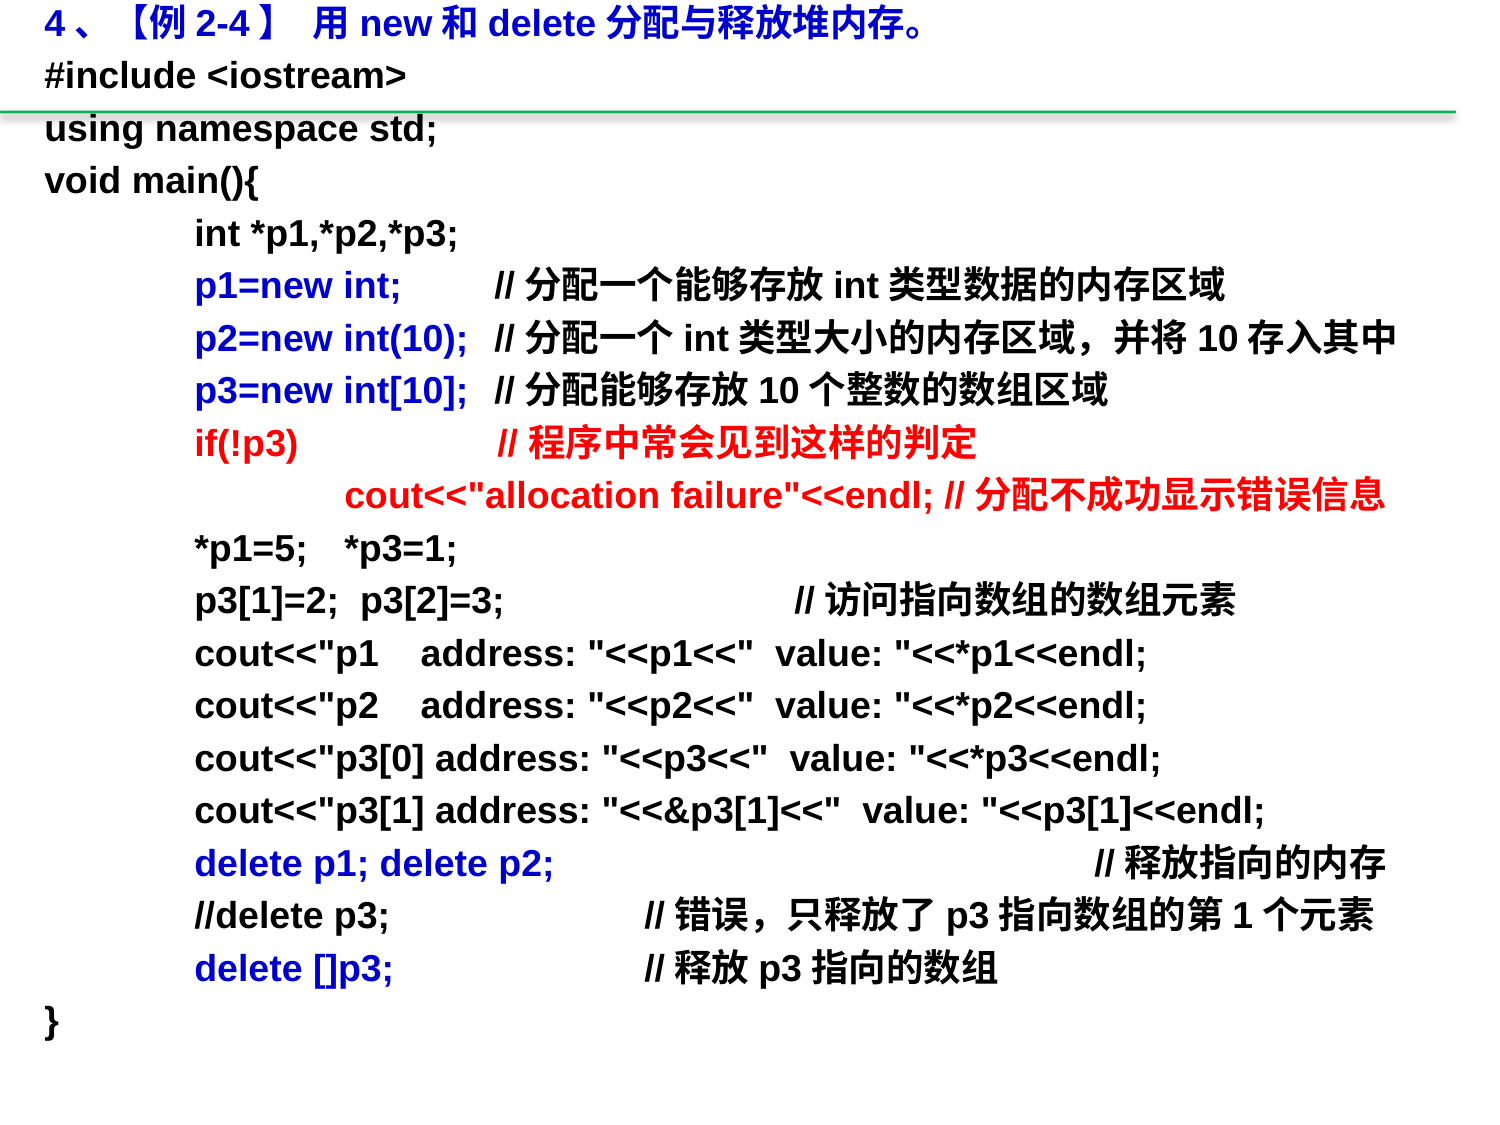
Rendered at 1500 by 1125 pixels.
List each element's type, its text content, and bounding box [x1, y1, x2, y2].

list 4、【例2-4】 用new和delete分配与释放堆内存。 #include <iostream> using namespace std; void main(){ int *p1,*p2,*p3; p1=new int; //分配一个能够存放int类型数据的内存区域 p2=new int(10); //分配一个int类型大小的内存区域，并将10存入其中 p3=new int[10]; //分配能够存放10个整数的数组区域 if(!p3) //程序中常会见到这样的判定 cout<<"allocation failure"<<endl; //分配不成功显示错误信息 *p1=5; *p3=1; p3[1]=2; p3[2]=3; //访问指向数组的数组元素 cout<<"p1 address: "<<p1<<" value: "<<*p1<<endl; cout<<"p2 address: "<<p2<<" value: "<<*p2<<endl; cout<<"p3[0] address: "<<p3<<" value: "<<*p3<<endl; cout<<"p3[1] address: "<<&p3[1]<<" value: "<<p3[1]<<endl; delete p1; delete p2; //释放指向的内存 //delete p3; //错误，只释放了p3指向数组的第1个元素 delete []p3; //释放p3指向的数组 } [29, 0, 1448, 1095]
